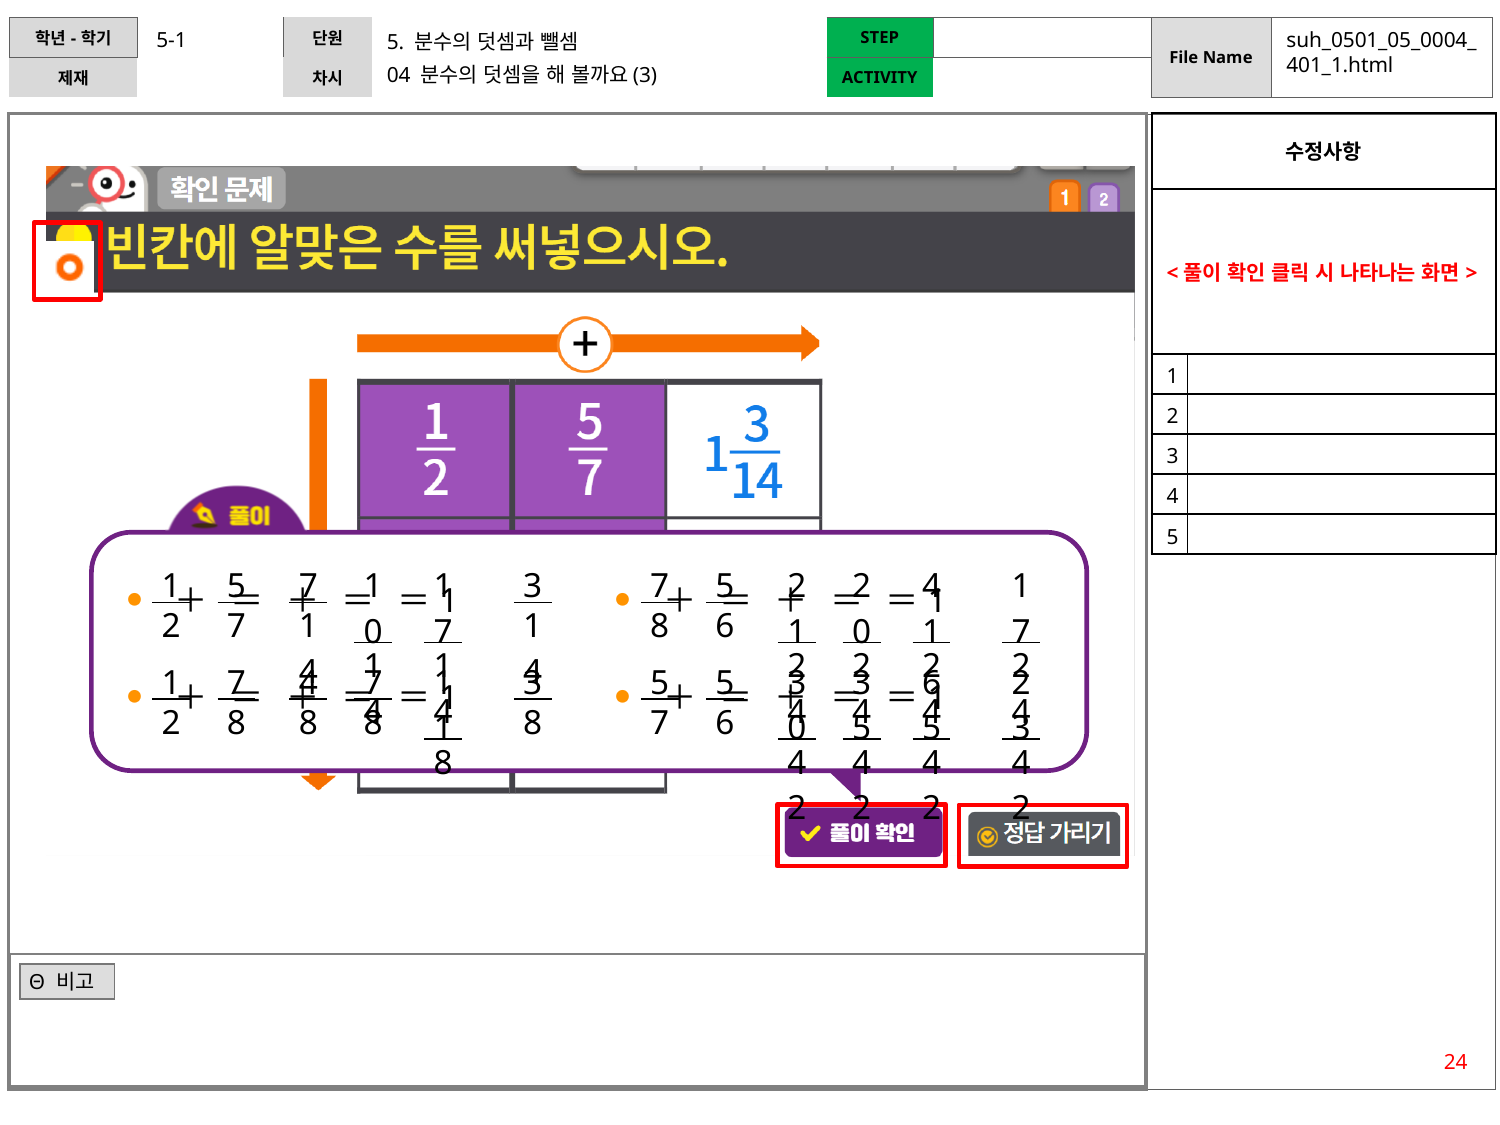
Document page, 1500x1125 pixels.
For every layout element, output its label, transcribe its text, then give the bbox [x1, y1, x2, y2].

text_box 5. 분수의 덧셈과 뺄셈 [372, 21, 715, 57]
table_cell [1188, 435, 1495, 473]
text_box [957, 863, 1129, 869]
table_header 수정사항 [1153, 114, 1495, 188]
table_cell <풀이 확인 클릭 시 나타나는 화면> [1153, 190, 1495, 353]
table_cell [1188, 515, 1495, 553]
table_cell 2 [1153, 395, 1187, 433]
table_cell [1188, 475, 1495, 513]
text_box [775, 864, 948, 868]
table_cell 3 [1153, 435, 1187, 473]
table_cell 5 [1153, 515, 1187, 553]
table_cell [1188, 395, 1495, 433]
text_box suh_0501_05_0004_401_1.html [1271, 18, 1500, 84]
picture [42, 166, 1135, 860]
text_box 04 분수의 덧셈을 해 볼까요(3) [372, 54, 816, 102]
text_box 5-1 [141, 18, 284, 55]
table_cell 4 [1153, 475, 1187, 513]
table_cell 1 [1153, 355, 1187, 393]
table_cell [1188, 355, 1495, 393]
text_box [32, 221, 40, 302]
